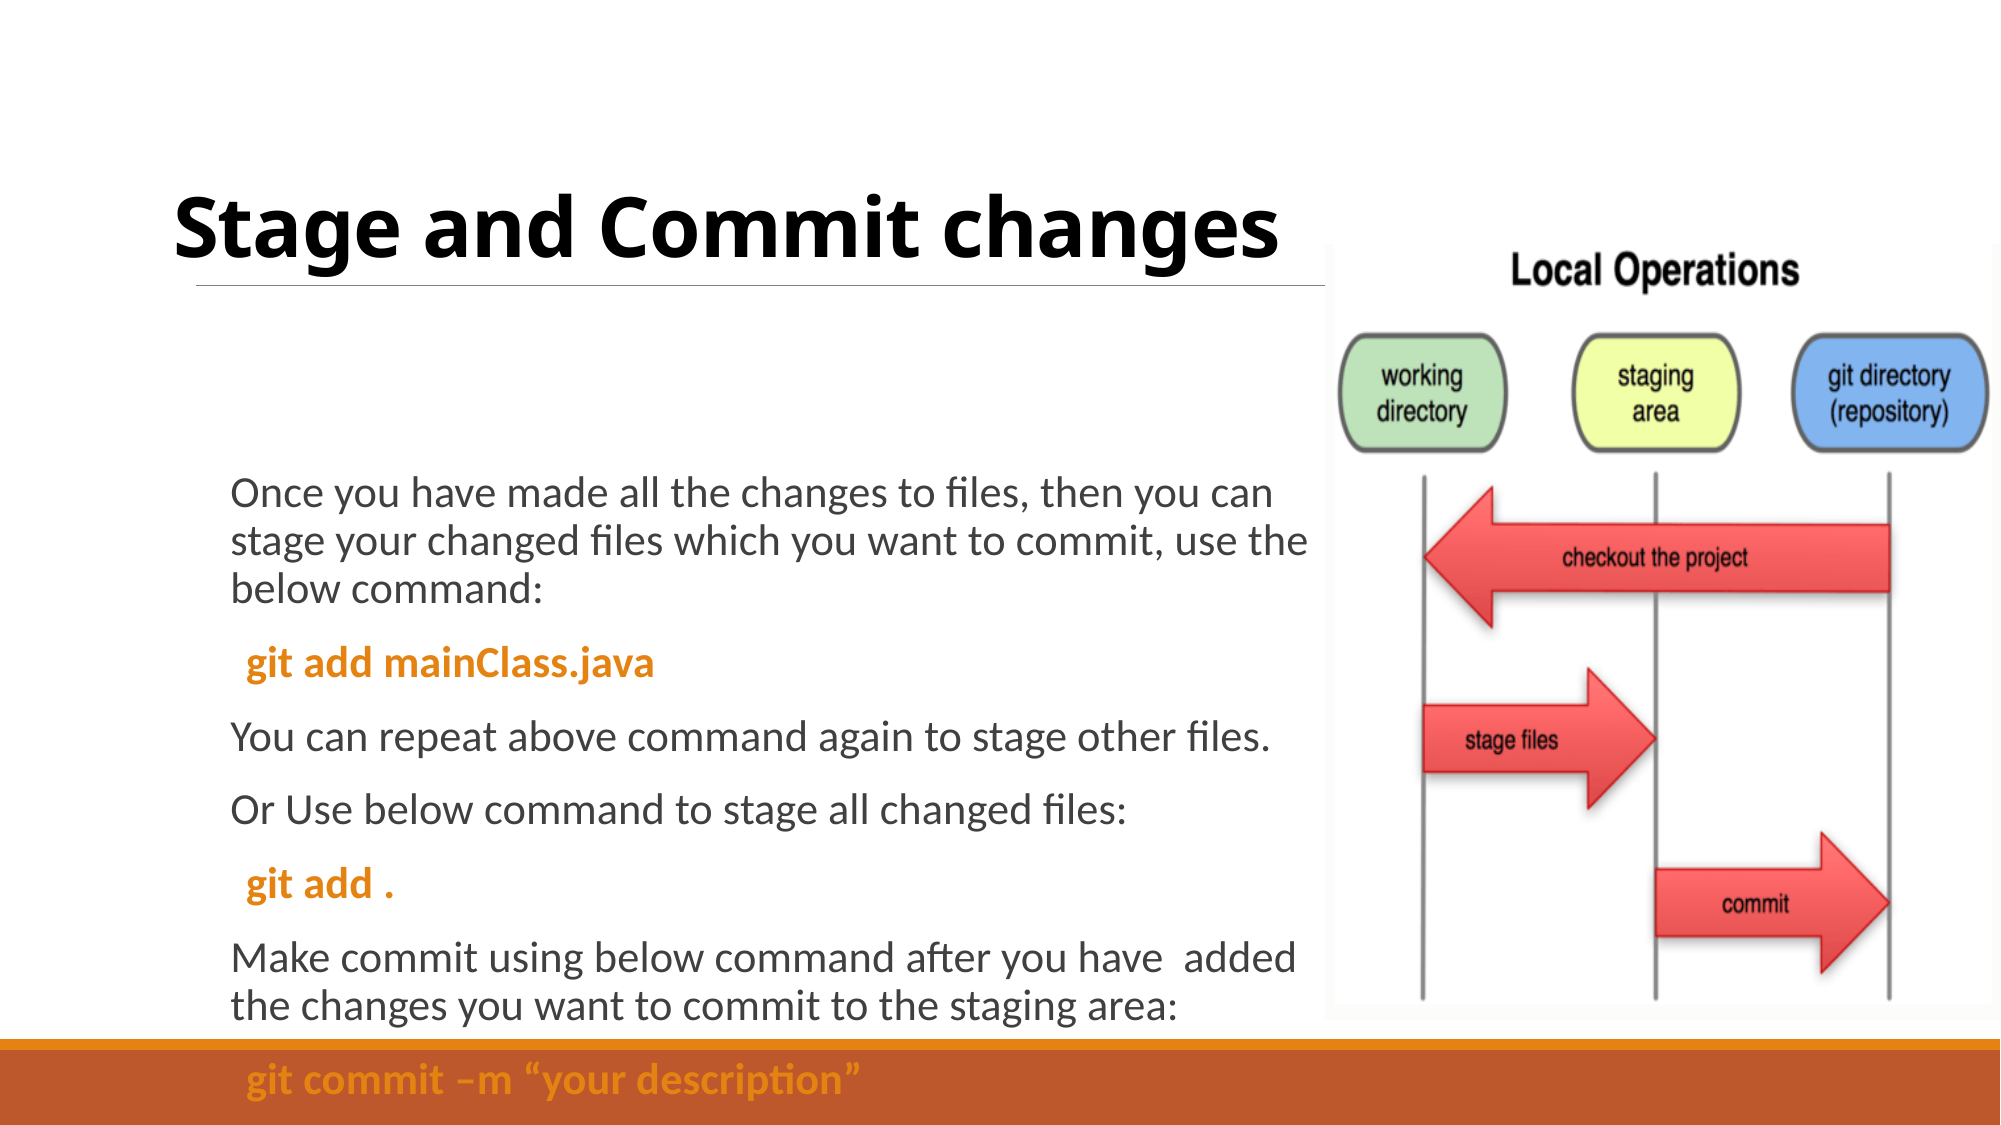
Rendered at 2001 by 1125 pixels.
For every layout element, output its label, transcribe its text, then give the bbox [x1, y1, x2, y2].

picture [1325, 244, 2000, 1021]
list Once you have made all the changes to files, then you can stage your changed files which you want to commit, use the below command: git add mainClass.java You can repeat above command again to stage other files. Or Use below command to stage all changed files: git add . Make commit using below command after you have added the changes you want to commit to the staging area: git commit –m “your description” [216, 461, 1320, 1125]
title Stage and Commit changes [158, 83, 1842, 283]
